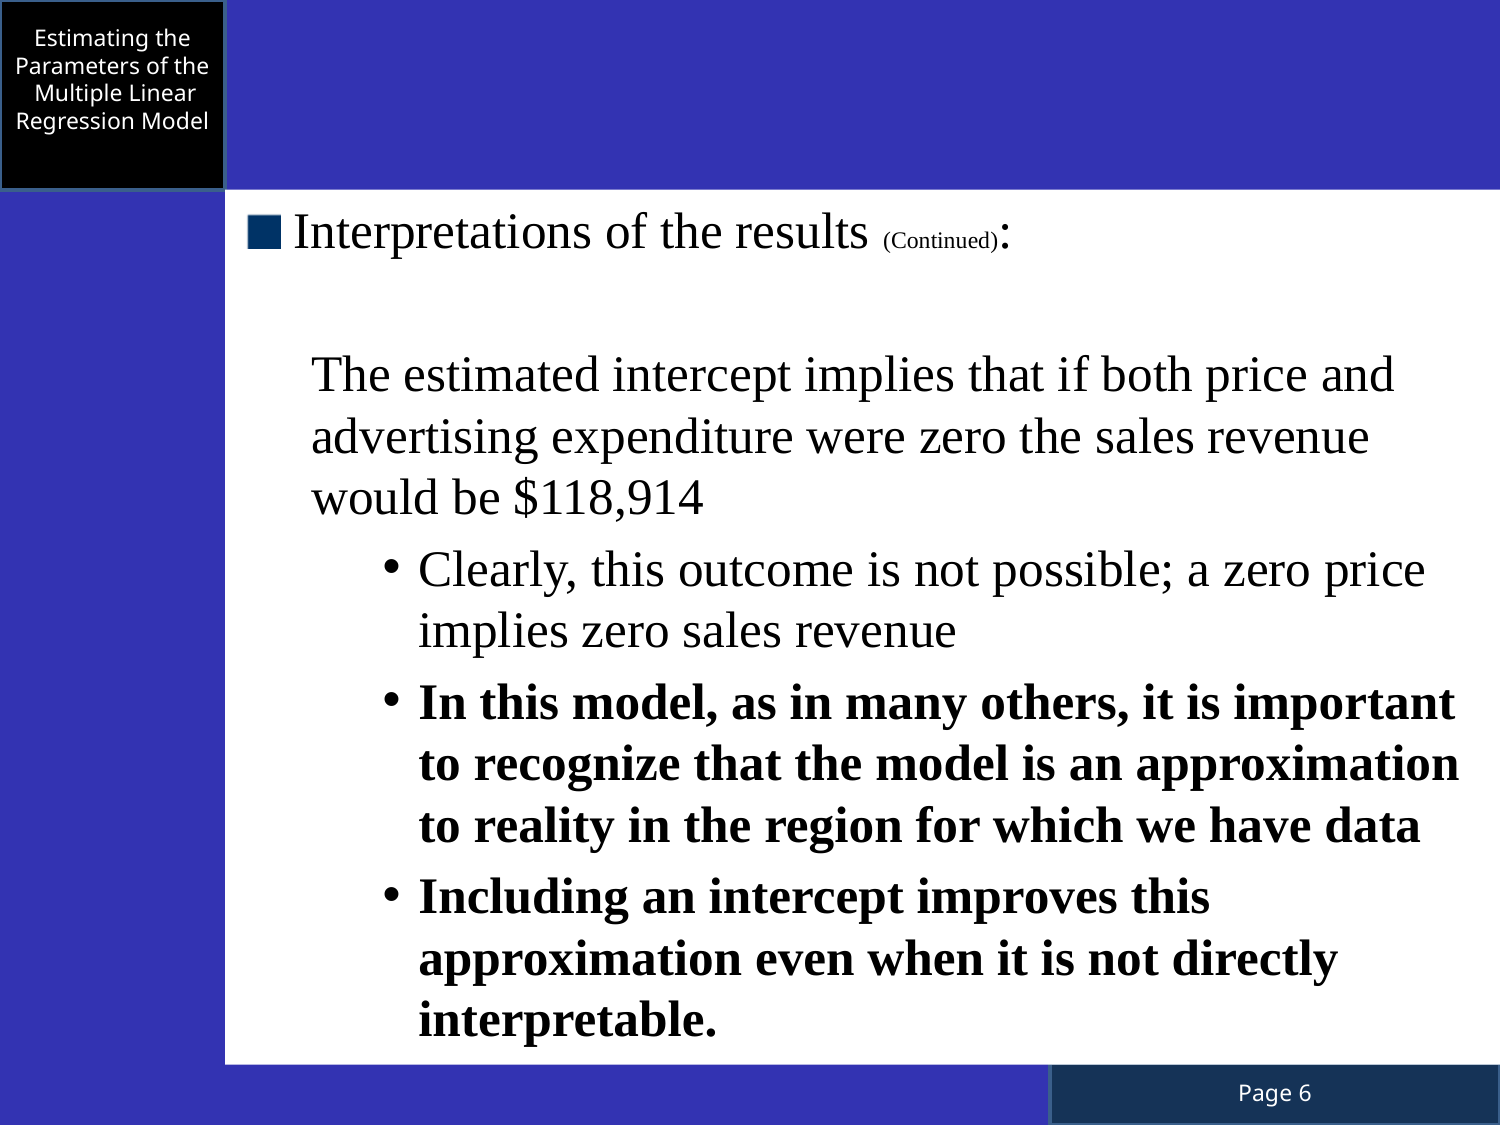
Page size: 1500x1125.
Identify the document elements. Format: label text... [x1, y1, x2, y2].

list Interpretations of the results (Continued): The estimated intercept implies that if both price and advertising expenditure were zero the sales revenue would be $118,914 Clearly, this outcome is not possible; a zero price implies zero sales revenue In this model, as in many others, it is important to recognize that the model is an approximation to reality in the region for which we have data Including an intercept improves this approximation even when it is not directly interpretable. [225, 189, 1500, 1065]
text_box Estimating the Parameters of the Multiple Linear Regression Model [0, 16, 225, 142]
picture [240, 207, 281, 249]
